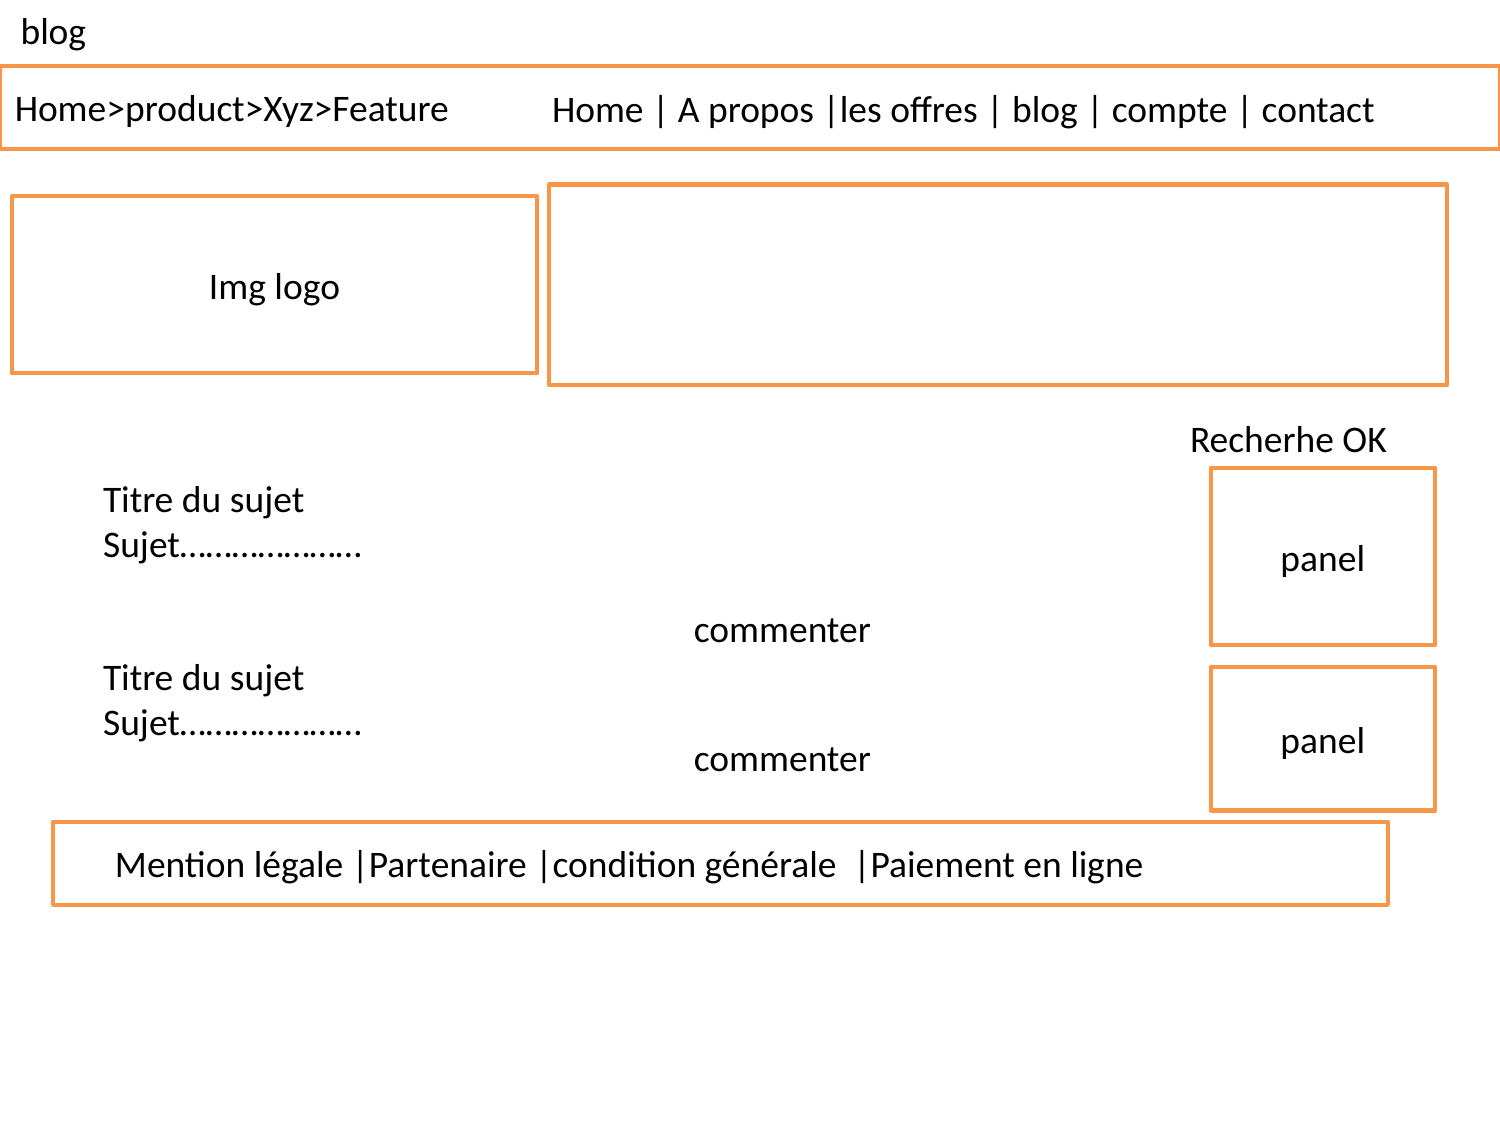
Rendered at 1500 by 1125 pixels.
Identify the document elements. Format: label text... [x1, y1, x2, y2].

text_box commenter [679, 597, 975, 658]
text_box Img logo [10, 194, 539, 375]
text_box Recherhe OK [1175, 407, 1435, 468]
text_box Titre du sujet Sujet………………… [88, 645, 1081, 751]
text_box panel [1209, 466, 1437, 647]
text_box Titre du sujet Sujet………………… [88, 467, 1081, 573]
text_box [547, 182, 1449, 387]
text_box Home>product>Xyz>Feature [0, 76, 491, 137]
text_box [51, 820, 1390, 907]
text_box commenter [679, 726, 975, 787]
text_box blog [5, 0, 195, 60]
text_box panel [1209, 665, 1437, 813]
text_box [0, 64, 1500, 151]
text_box Mention légale |Partenaire |condition générale |Paiement en ligne [100, 832, 1247, 893]
text_box Home | A propos |les offres | blog | compte | contact [537, 78, 1447, 138]
